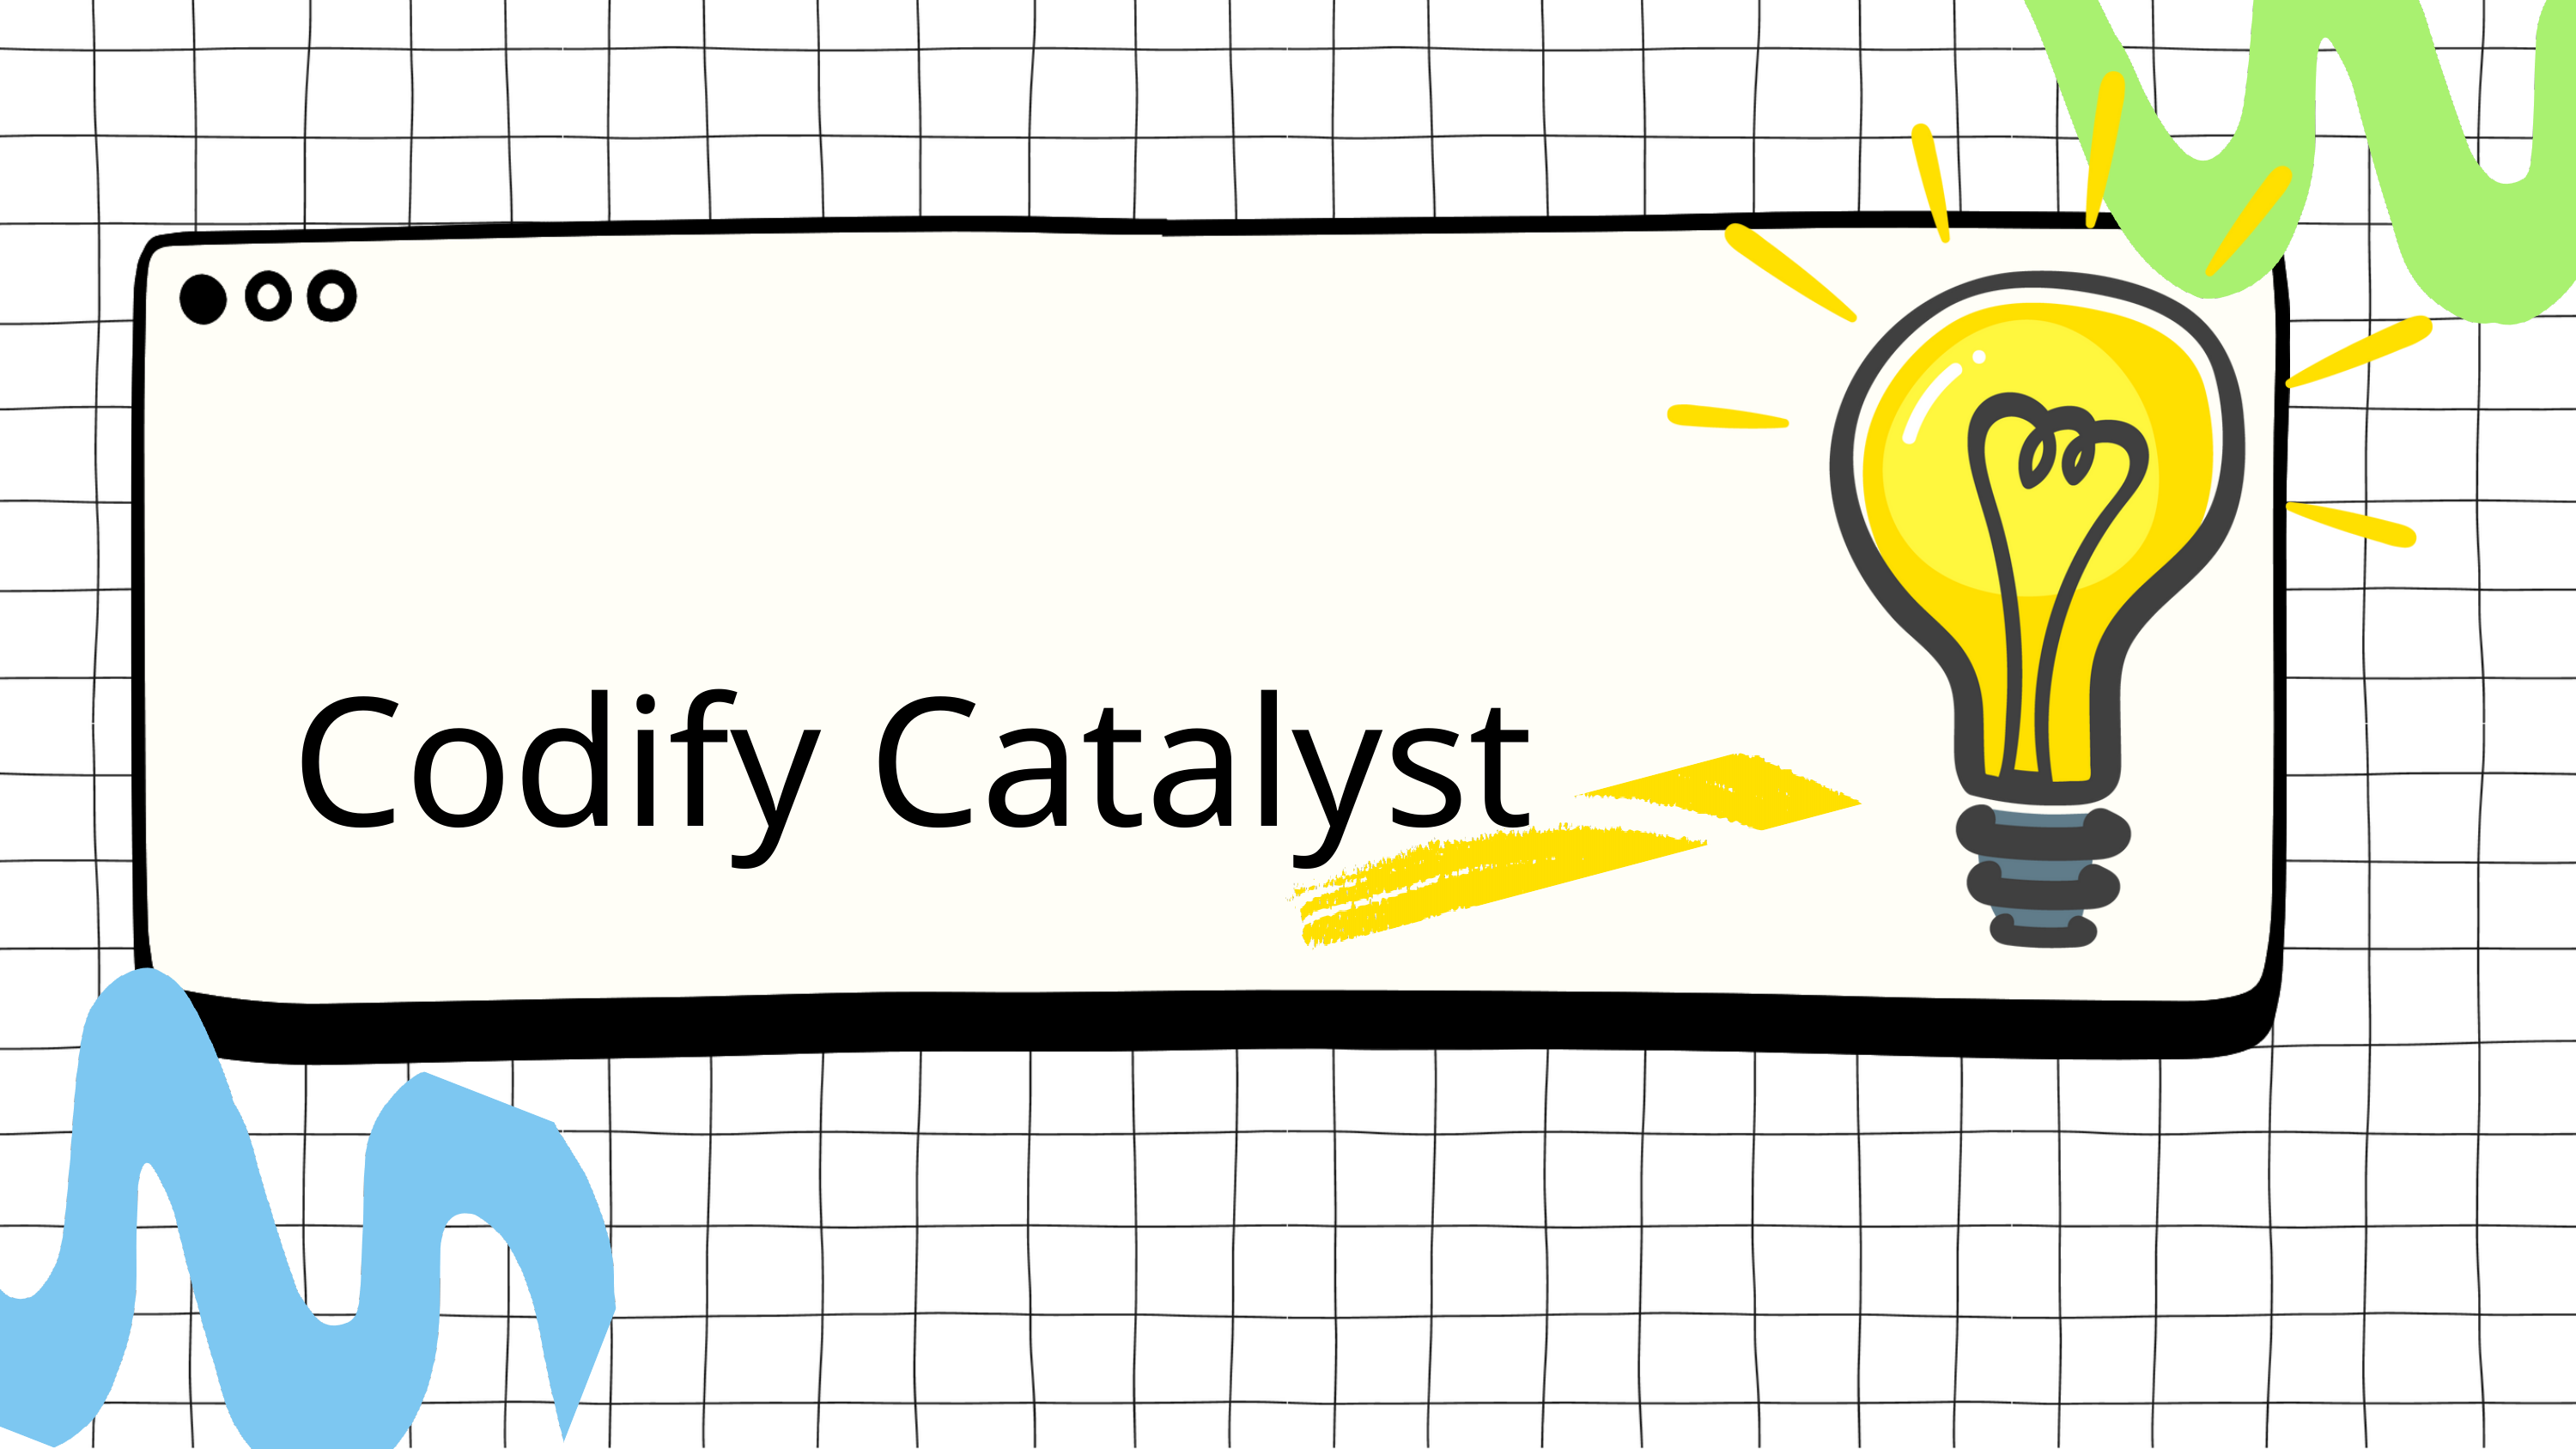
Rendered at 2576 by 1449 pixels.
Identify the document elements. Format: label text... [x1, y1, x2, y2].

text_box [131, 210, 2290, 1021]
text_box [0, 0, 1928, 956]
text_box Codify Catalyst [193, 391, 1633, 862]
text_box [1667, 71, 2433, 949]
text_box [0, 1428, 55, 1449]
text_box [296, 1021, 2290, 1066]
text_box [1210, 718, 1886, 972]
text_box [1908, 0, 2576, 413]
text_box [0, 906, 671, 1449]
text_box [413, 373, 2576, 1449]
